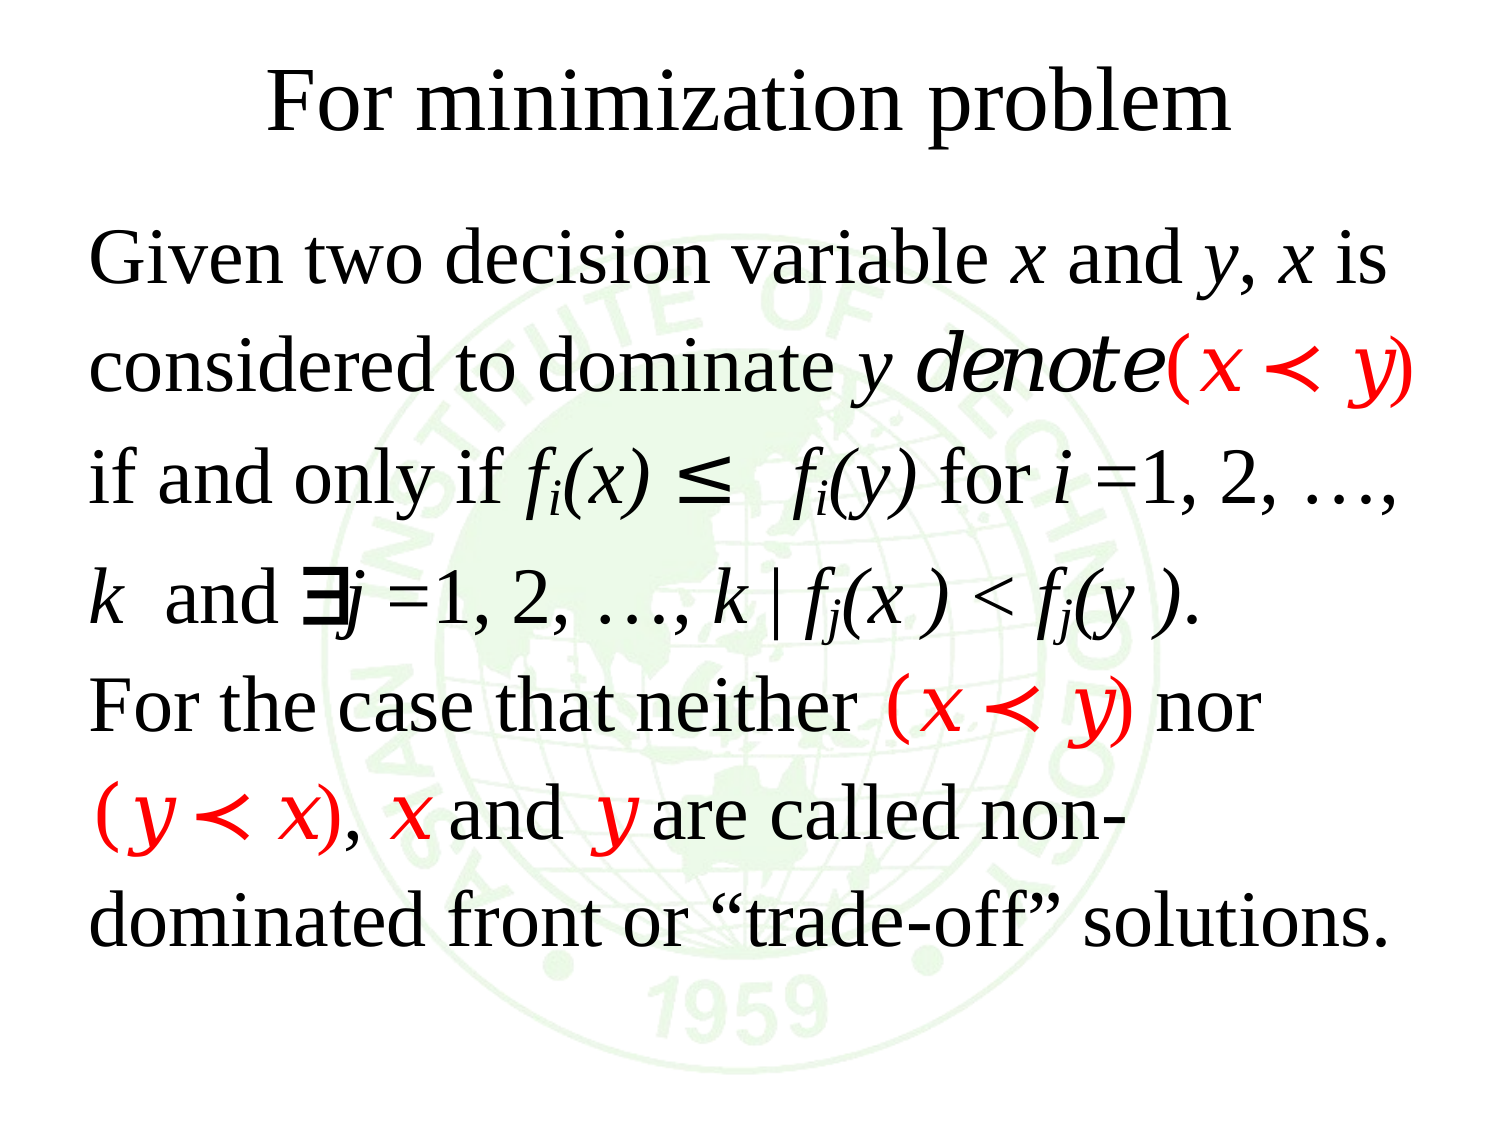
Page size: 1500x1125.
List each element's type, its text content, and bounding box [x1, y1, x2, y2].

title For minimization problem [74, 0, 1426, 188]
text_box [88, 208, 1419, 1098]
